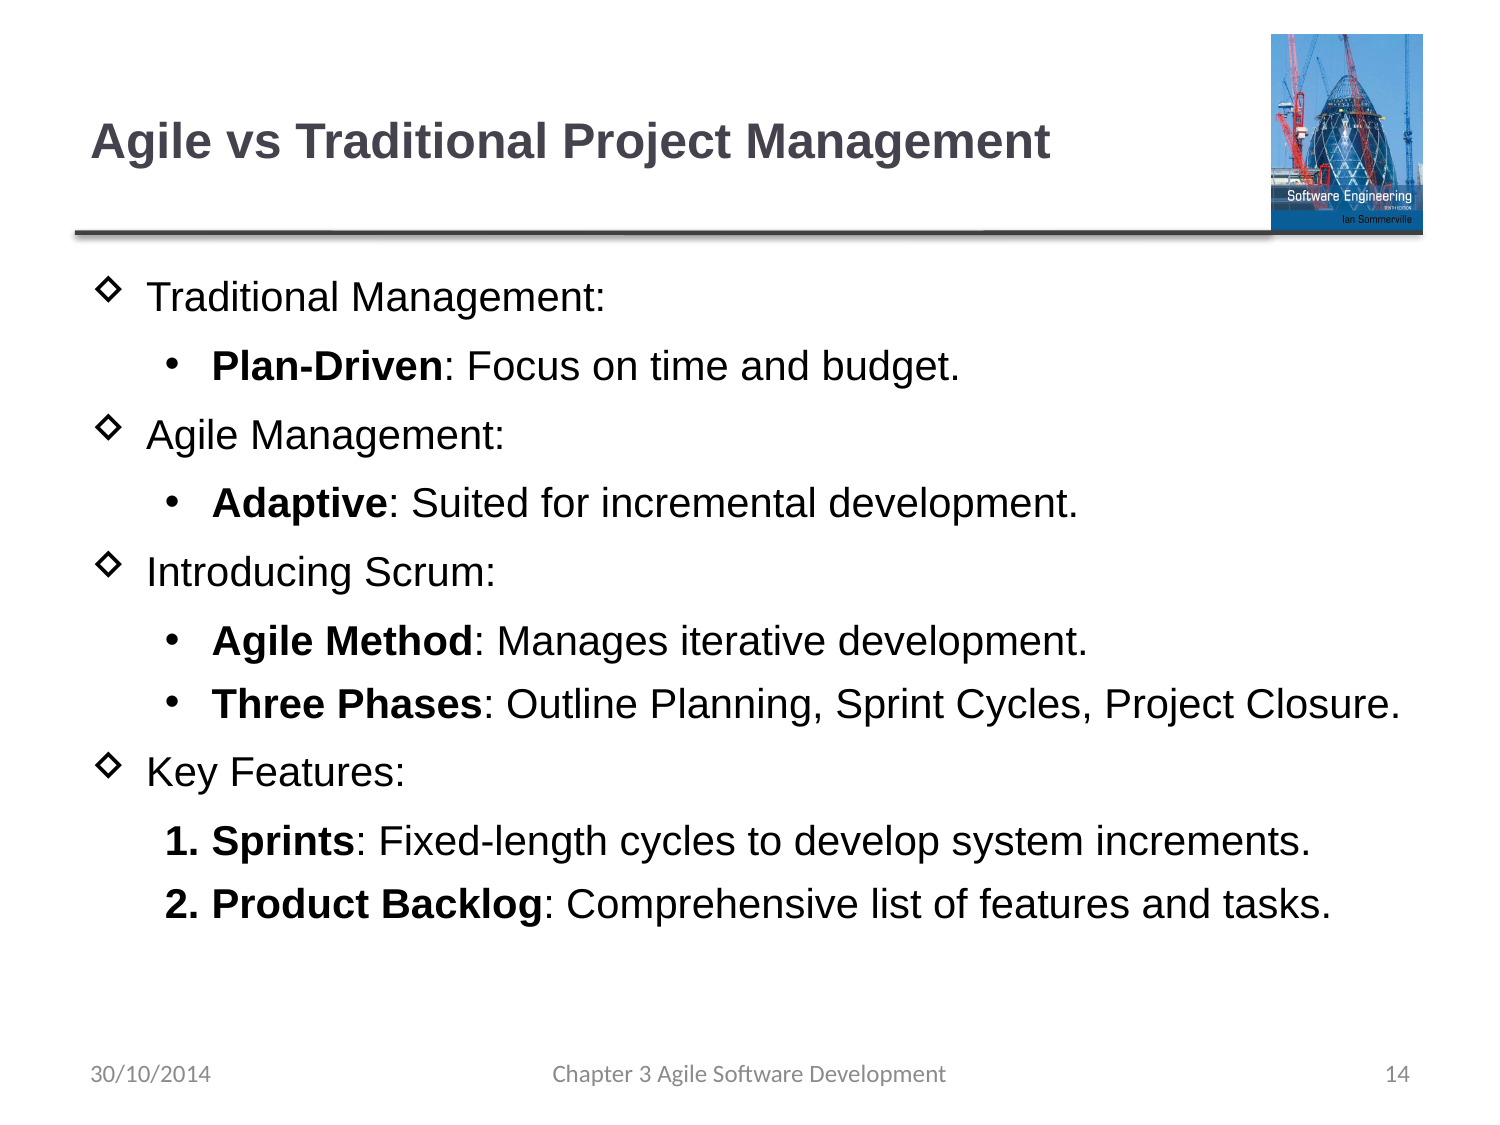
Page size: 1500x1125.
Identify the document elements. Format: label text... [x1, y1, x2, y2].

list Traditional Management: Plan-Driven: Focus on time and budget. Agile Management: Adaptive: Suited for incremental development. Introducing Scrum: Agile Method: Manages iterative development. Three Phases: Outline Planning, Sprint Cycles, Project Closure. Key Features: Sprints: Fixed-length cycles to develop system increments. Product Backlog: Comprehensive list of features and tasks. [75, 262, 1425, 1005]
slide_number 14 [1074, 1042, 1425, 1103]
footer Chapter 3 Agile Software Development [512, 1042, 988, 1103]
title Agile vs Traditional Project Management [74, 44, 1272, 233]
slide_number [75, 1042, 425, 1103]
picture [1271, 34, 1423, 230]
